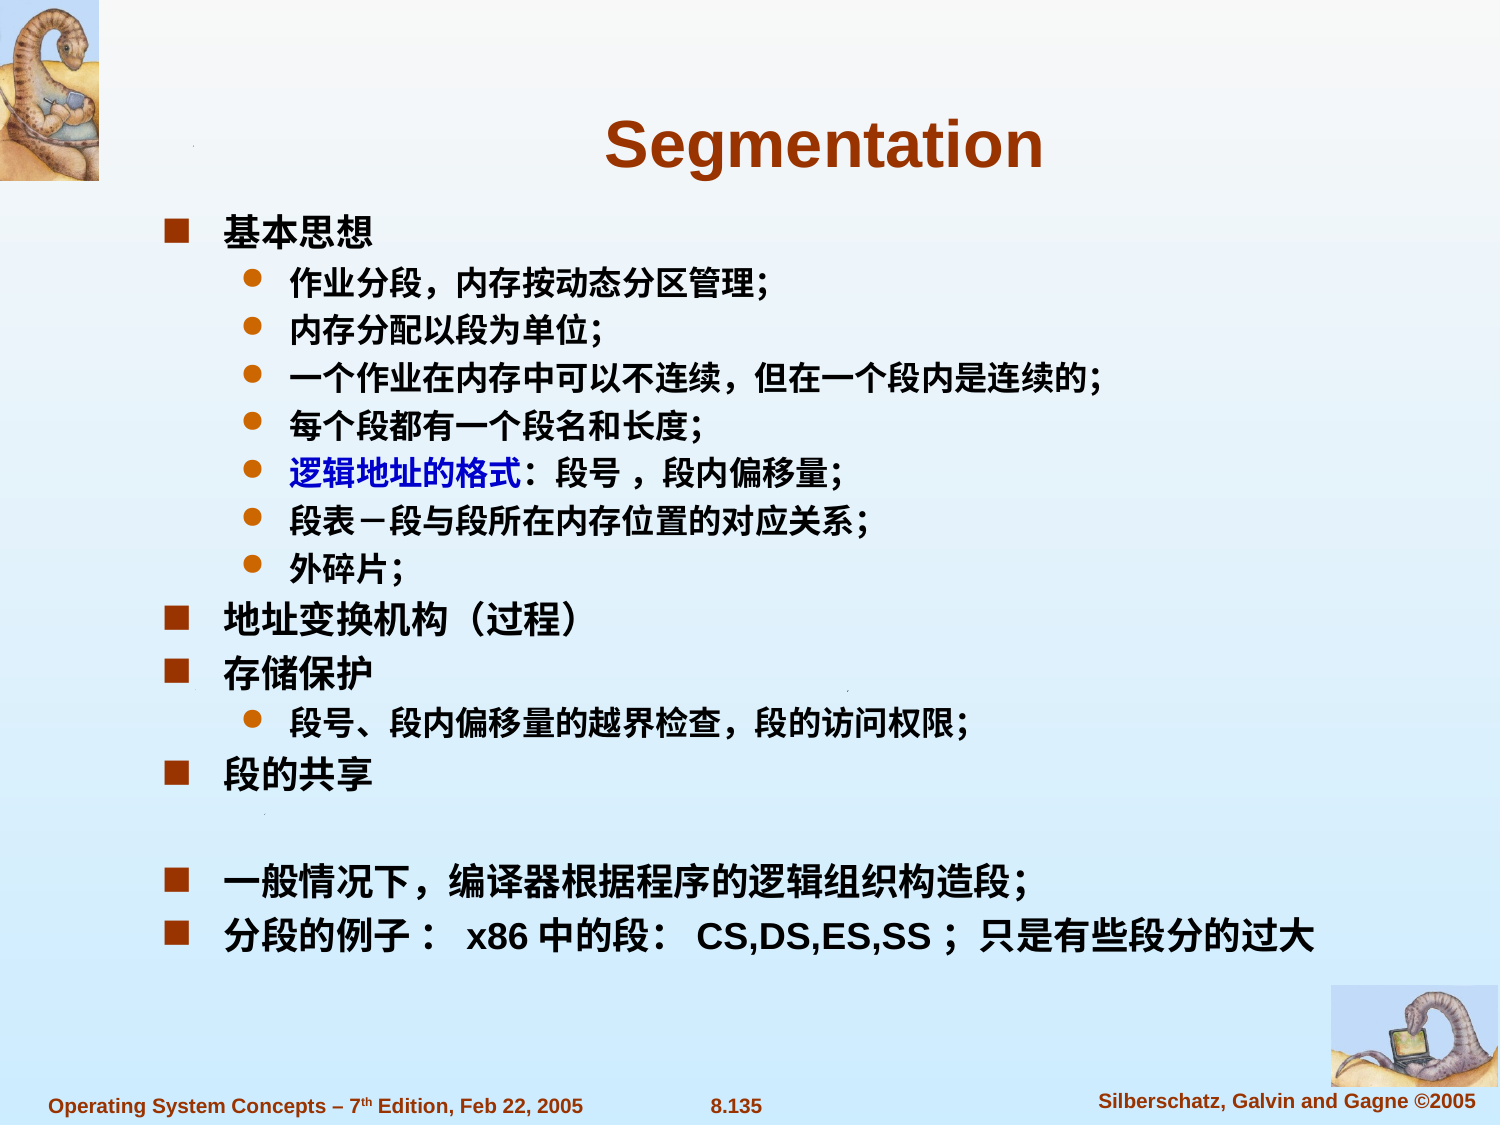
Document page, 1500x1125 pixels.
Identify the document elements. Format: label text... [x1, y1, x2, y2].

list 基本思想 作业分段，内存按动态分区管理； 内存分配以段为单位； 一个作业在内存中可以不连续，但在一个段内是连续的； 每个段都有一个段名和长度； 逻辑地址的格式：段号 ，段内偏移量； 段表－段与段所在内存位置的对应关系； 外碎片； 地址变换机构（过程） 存储保护 段号、段内偏移量的越界检查，段的访问权限； 段的共享 一般情况下，编译器根据程序的逻辑组织构造段； 分段的例子 ：x86中的段：CS,DS,ES,SS；只是有些段分的过大 [152, 207, 1391, 1079]
picture [0, 0, 99, 181]
picture [1331, 985, 1498, 1087]
title Segmentation [187, 50, 1463, 189]
